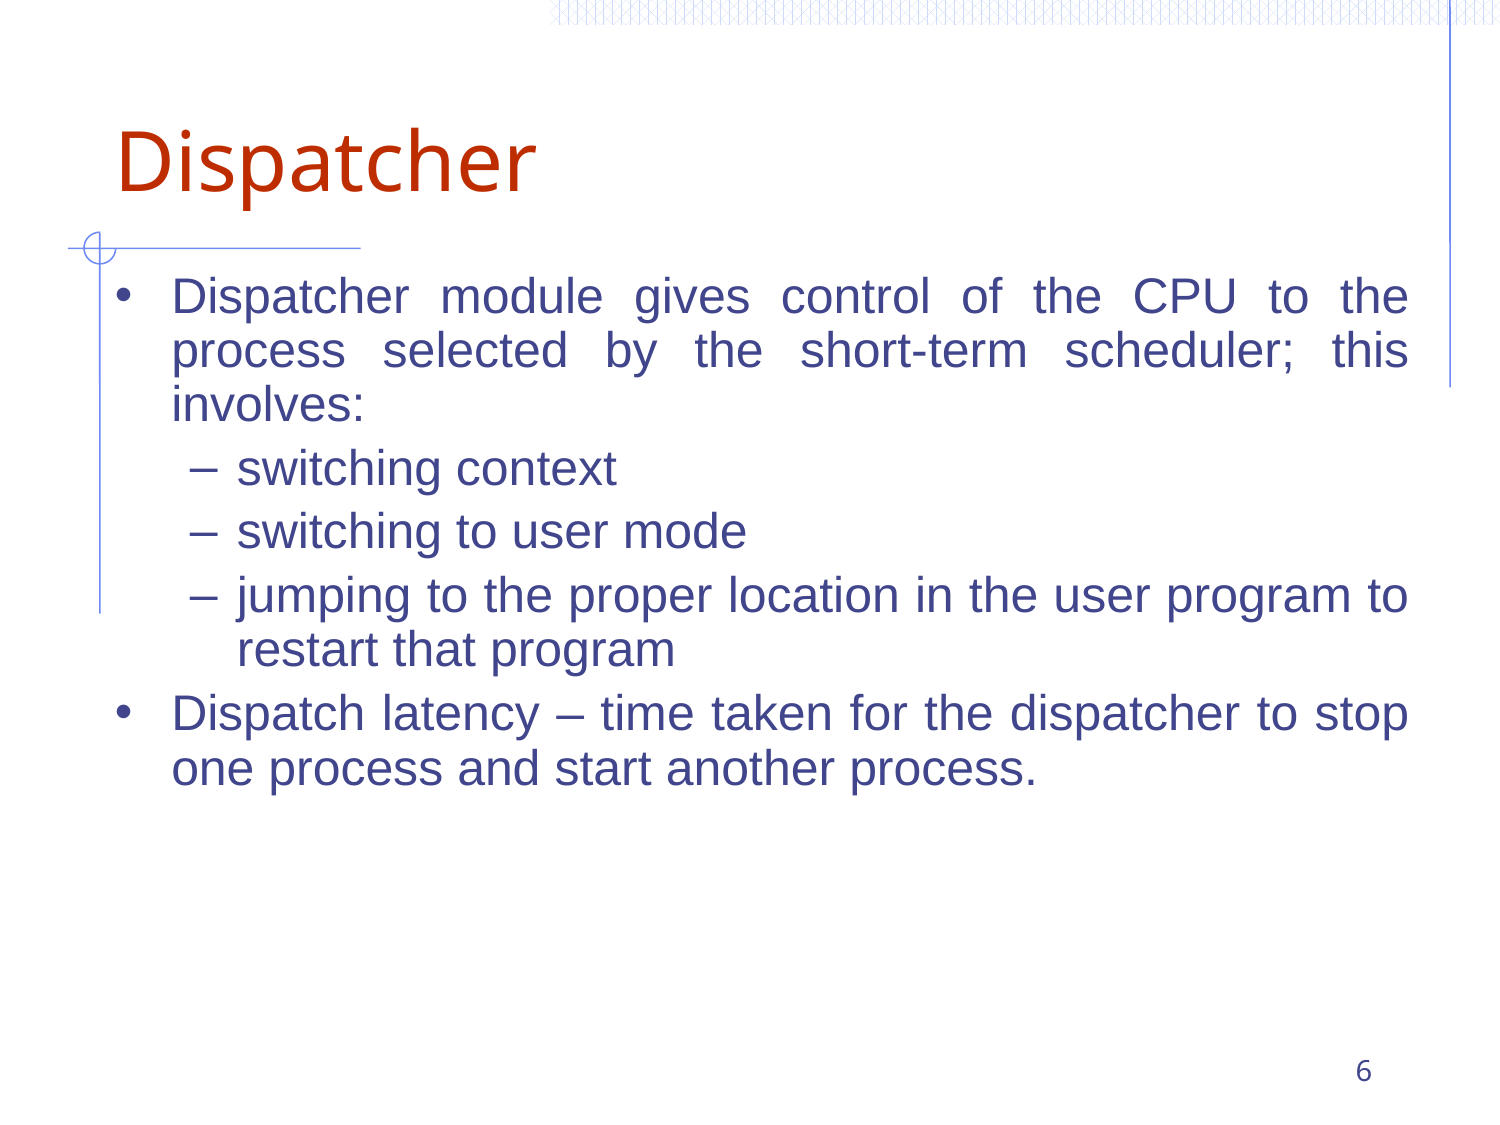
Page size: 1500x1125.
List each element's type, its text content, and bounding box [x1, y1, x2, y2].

slide_number 6 [1074, 1025, 1388, 1100]
text_box Dispatcher module gives control of the CPU to the process selected by the short-term scheduler; this involves: switching context switching to user mode jumping to the proper location in the user program to restart that program Dispatch latency – time taken for the dispatcher to stop one process and start another process. [99, 262, 1425, 860]
title Dispatcher [99, 75, 1450, 216]
